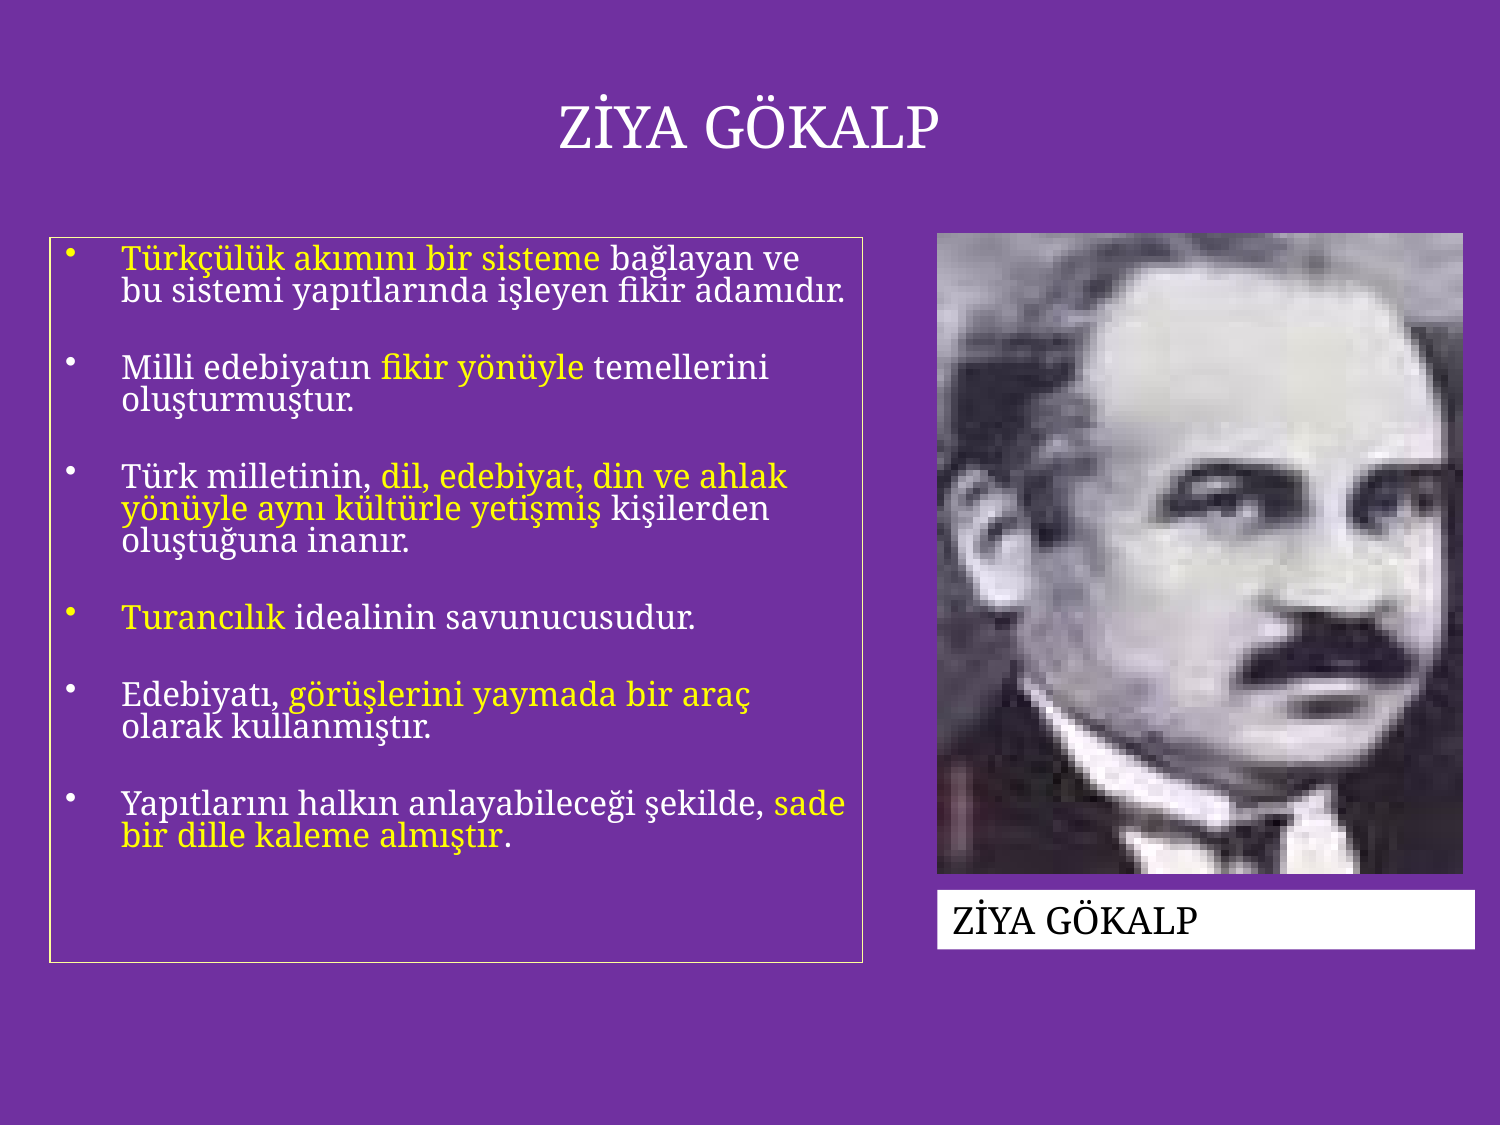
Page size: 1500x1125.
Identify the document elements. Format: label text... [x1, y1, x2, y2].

text_box ZİYA GÖKALP [937, 889, 1475, 950]
title ZİYA GÖKALP [74, 74, 1426, 176]
picture [937, 233, 1463, 874]
list Türkçülük akımını bir sisteme bağlayan ve bu sistemi yapıtlarında işleyen fikir adamıdır. Milli edebiyatın fikir yönüyle temellerini oluşturmuştur. Türk milletinin, dil, edebiyat, din ve ahlak yönüyle aynı kültürle yetişmiş kişilerden oluştuğuna inanır. Turancılık idealinin savunucusudur. Edebiyatı, görüşlerini yaymada bir araç olarak kullanmıştır. Yapıtlarını halkın anlayabileceği şekilde, sade bir dille kaleme almıştır. [49, 237, 863, 963]
